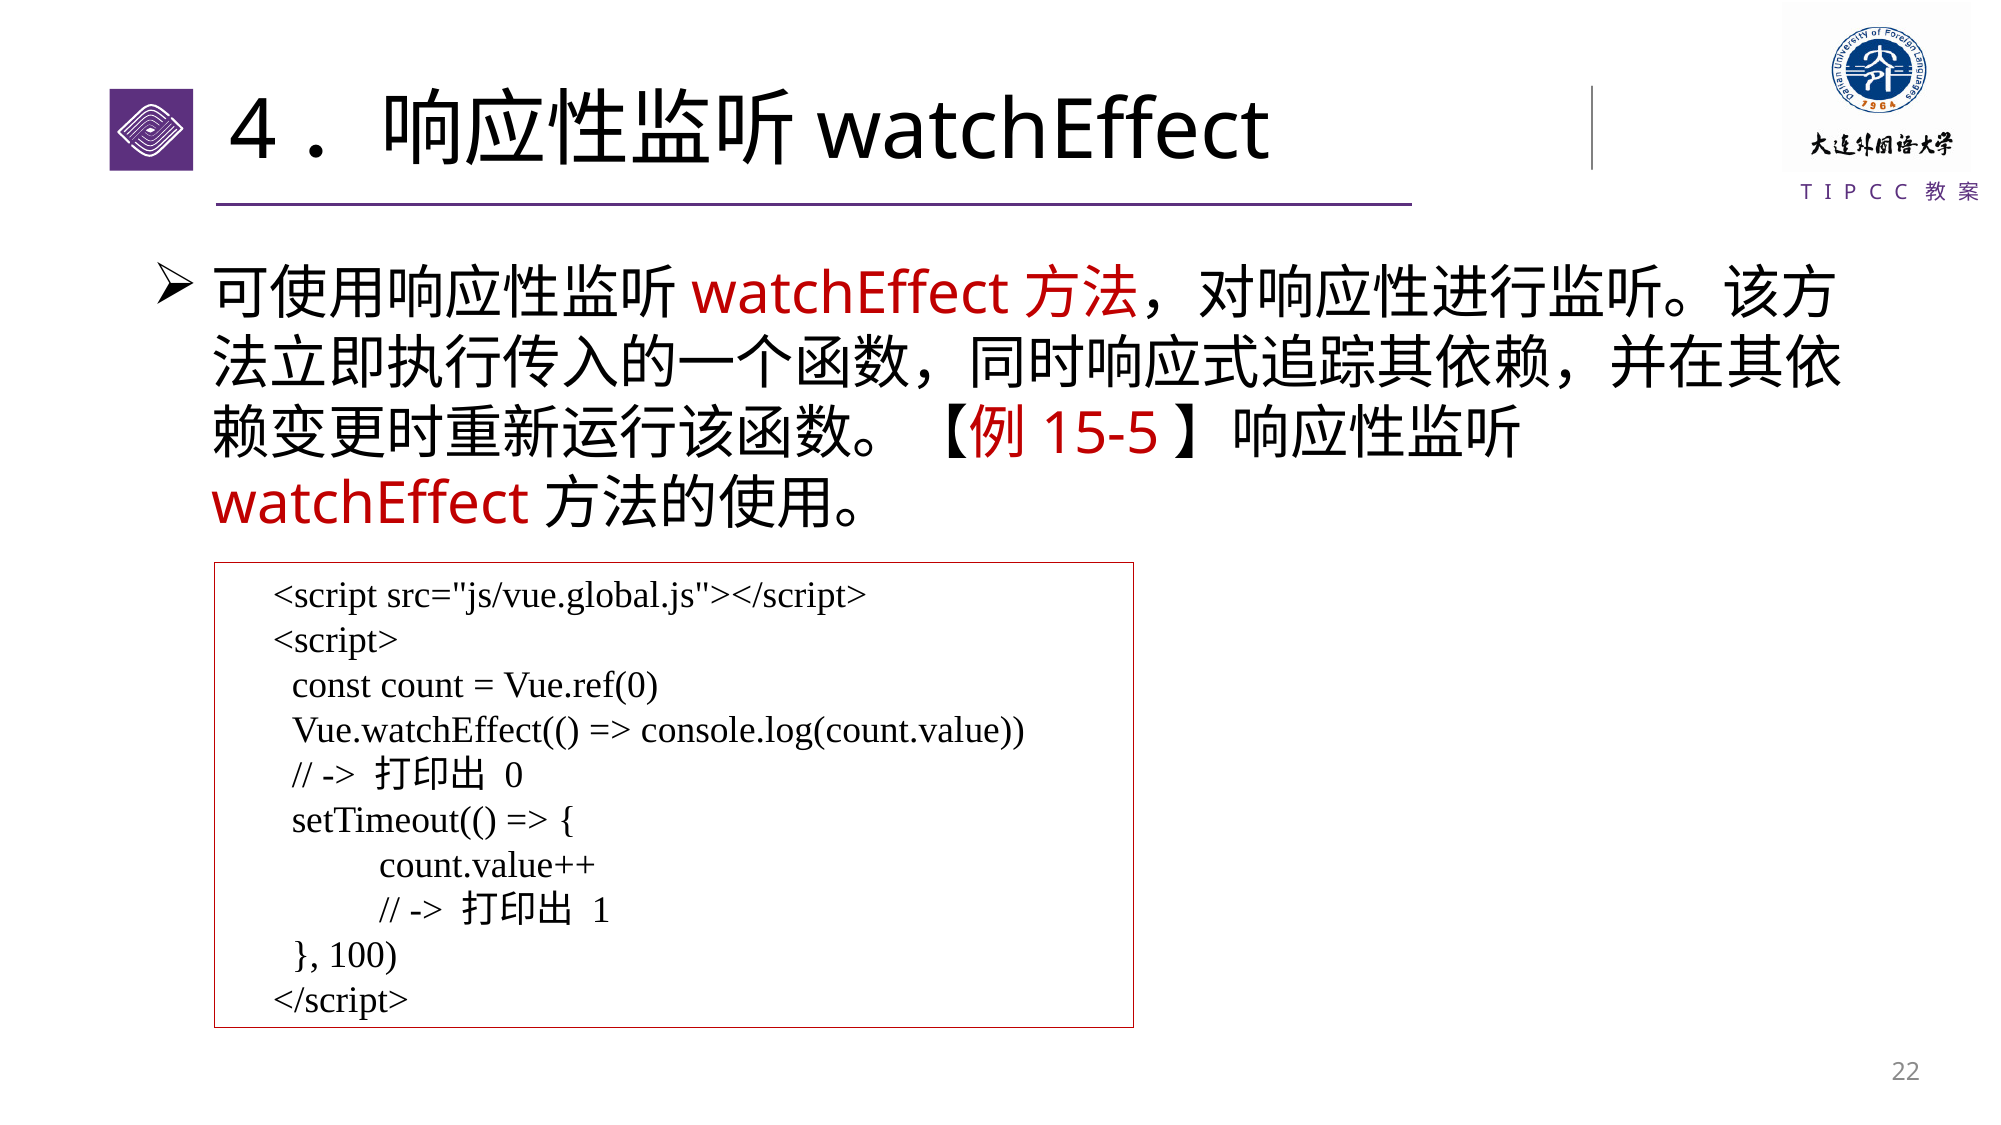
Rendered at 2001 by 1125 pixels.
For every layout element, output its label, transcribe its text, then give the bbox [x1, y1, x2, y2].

title 4．响应性监听watchEffect [214, 59, 1564, 205]
slide_number 21 [1485, 1042, 1936, 1103]
picture [1782, 2, 1971, 172]
text_box <script src="js/vue.global.js"></script> <script> const count = Vue.ref(0) Vue.watchEffect(() => console.log(count.value)) // -> 打印出 0 setTimeout(() => { count.value++ // -> 打印出 1 }, 100) </script> [214, 562, 1134, 1028]
list 可使用响应性监听watchEffect方法，对响应性进行监听。该方法立即执行传入的一个函数，同时响应式追踪其依赖，并在其依赖变更时重新运行该函数。【例15-5】响应性监听watchEffect方法的使用。 [137, 247, 1863, 1001]
